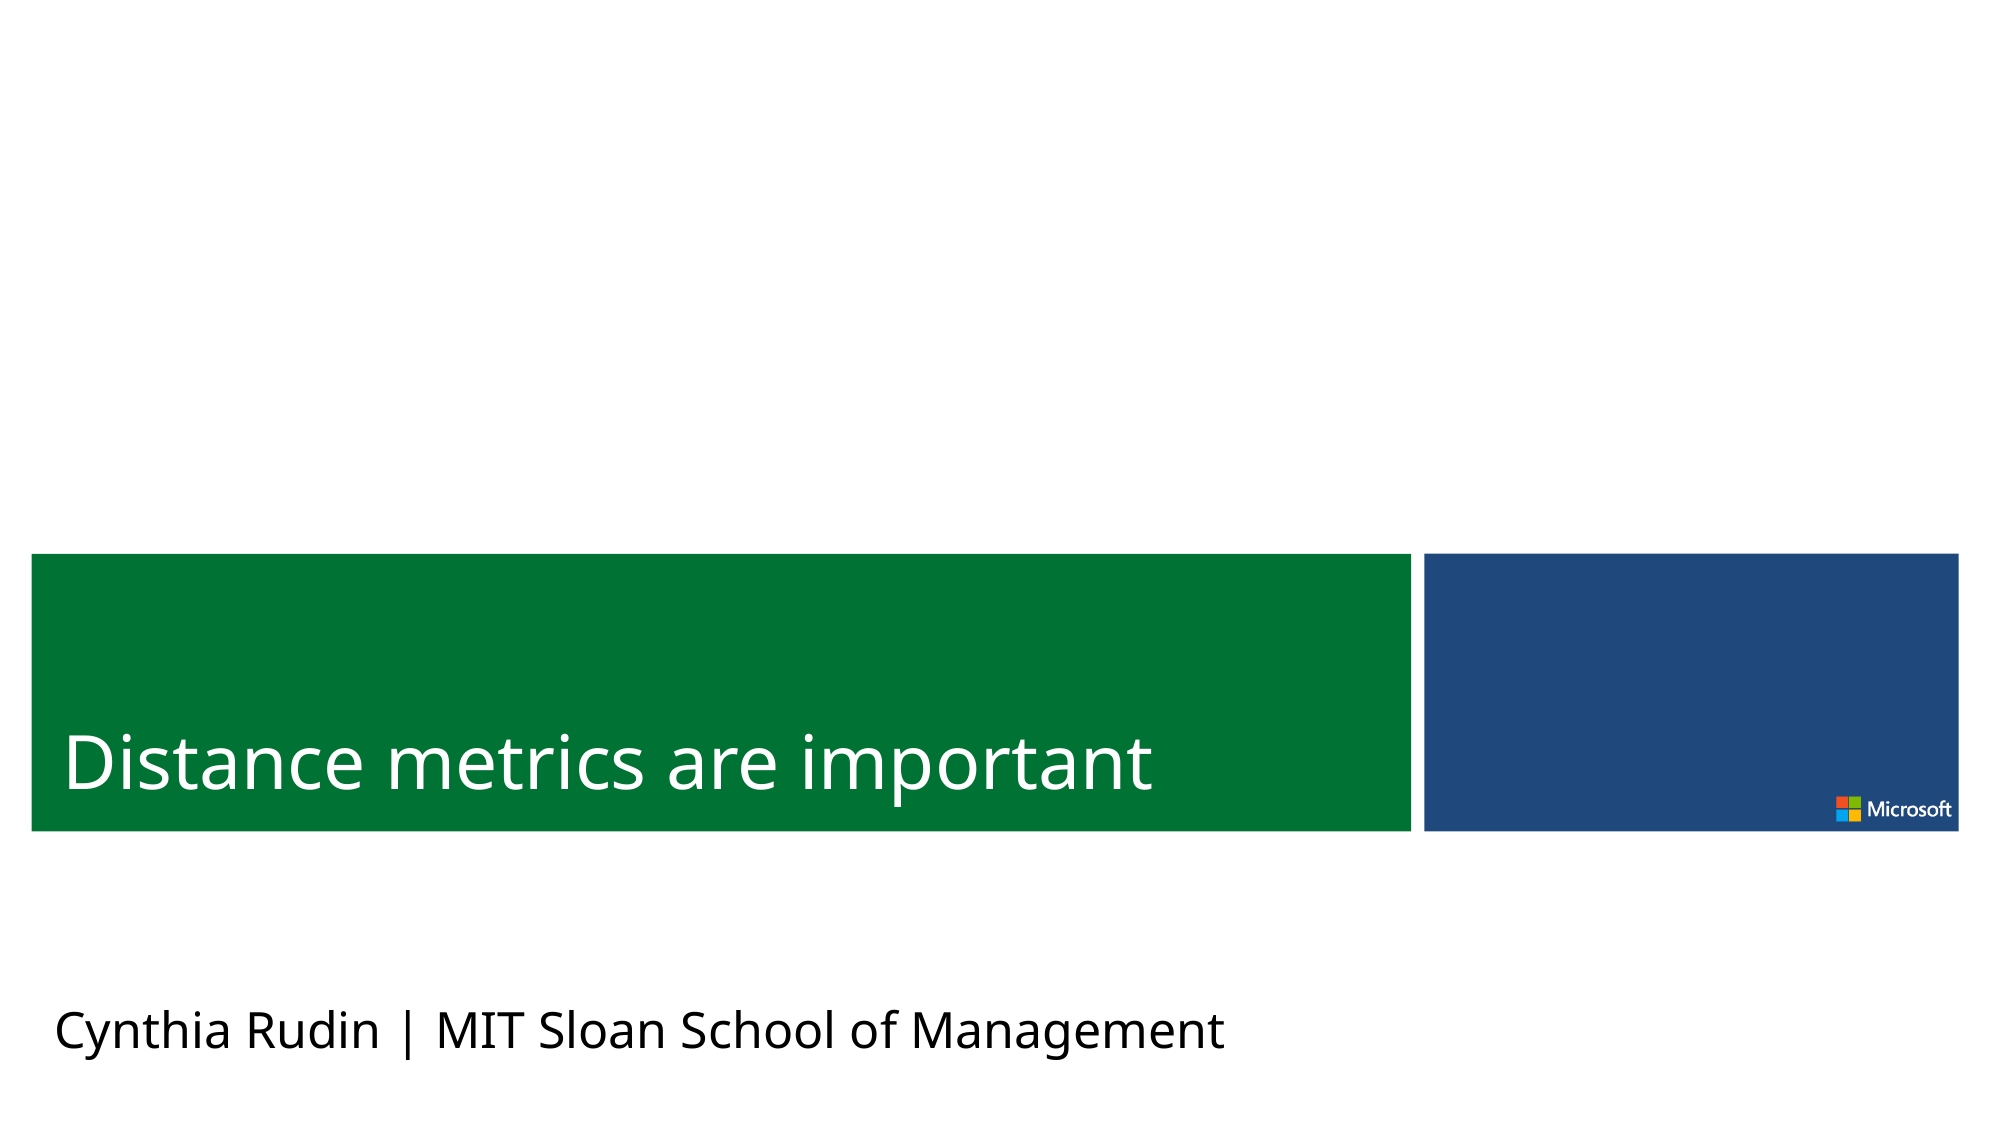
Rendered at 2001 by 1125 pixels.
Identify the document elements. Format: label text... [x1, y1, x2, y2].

subtitle Cynthia Rudin | MIT Sloan School of Management [31, 841, 1412, 1082]
list Distance metrics are important [47, 568, 1396, 813]
picture [1834, 790, 1956, 827]
